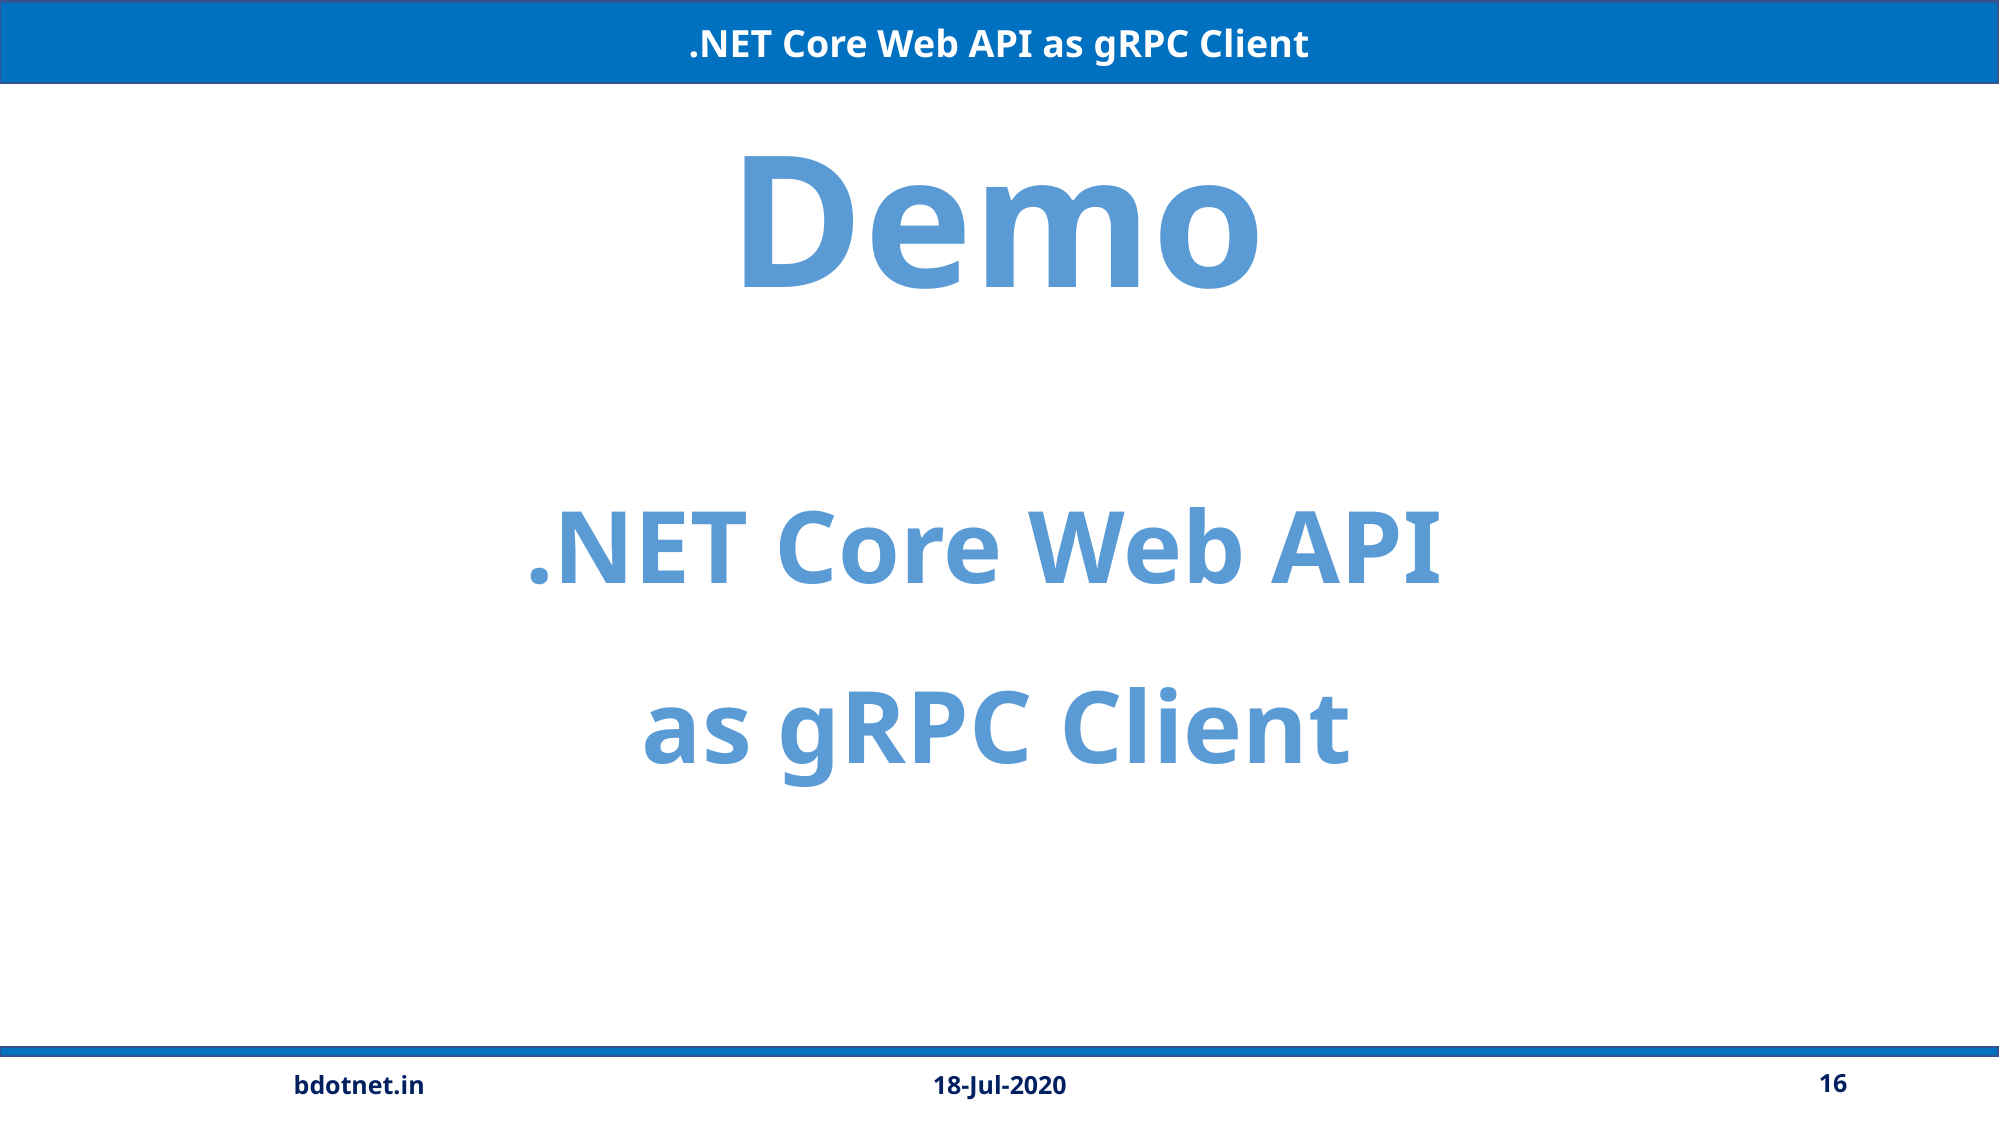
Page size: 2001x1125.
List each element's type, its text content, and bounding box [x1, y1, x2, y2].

text_box [0, 1046, 1999, 1057]
text_box .NET Core Web API as gRPC Client [0, 0, 1999, 84]
text_box Demo .NET Core Web API as gRPC Client [510, 96, 1484, 792]
slide_number 16 [1412, 1054, 1863, 1115]
text_box bdotnet.in [21, 1054, 697, 1115]
footer 18-Jul-2020 [697, 1054, 1338, 1115]
